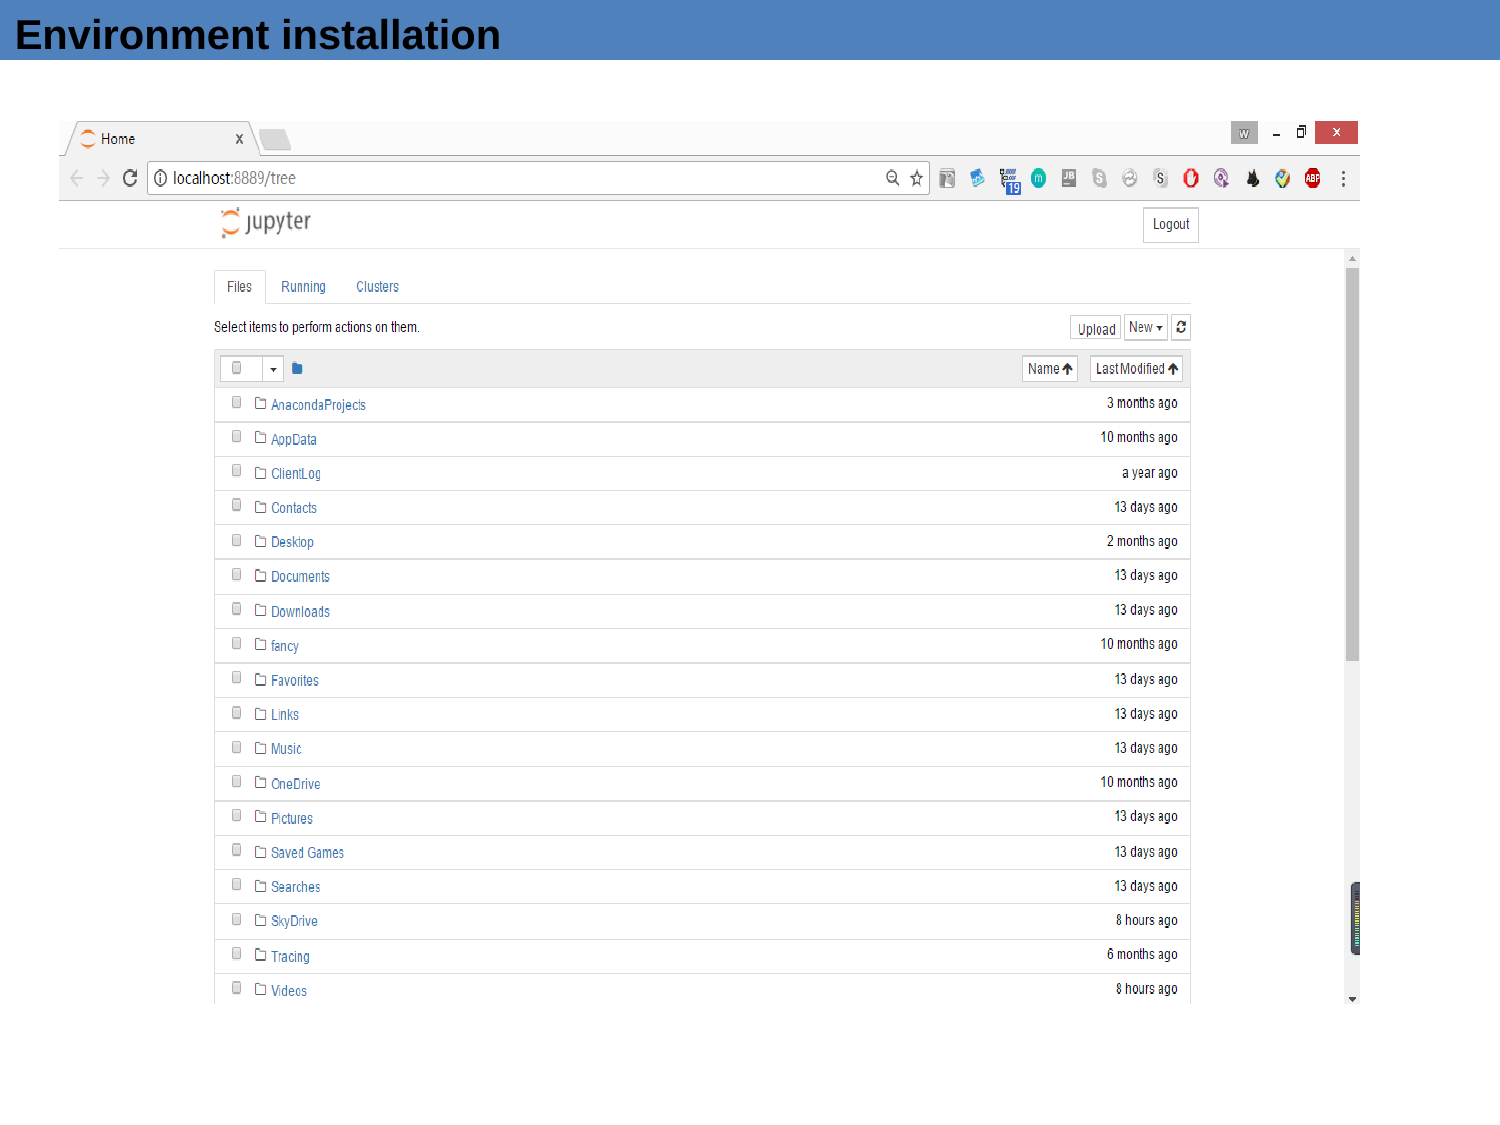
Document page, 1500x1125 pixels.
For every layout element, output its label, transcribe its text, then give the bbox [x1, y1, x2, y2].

picture [59, 121, 1360, 1004]
text_box Environment installation [0, 0, 575, 65]
